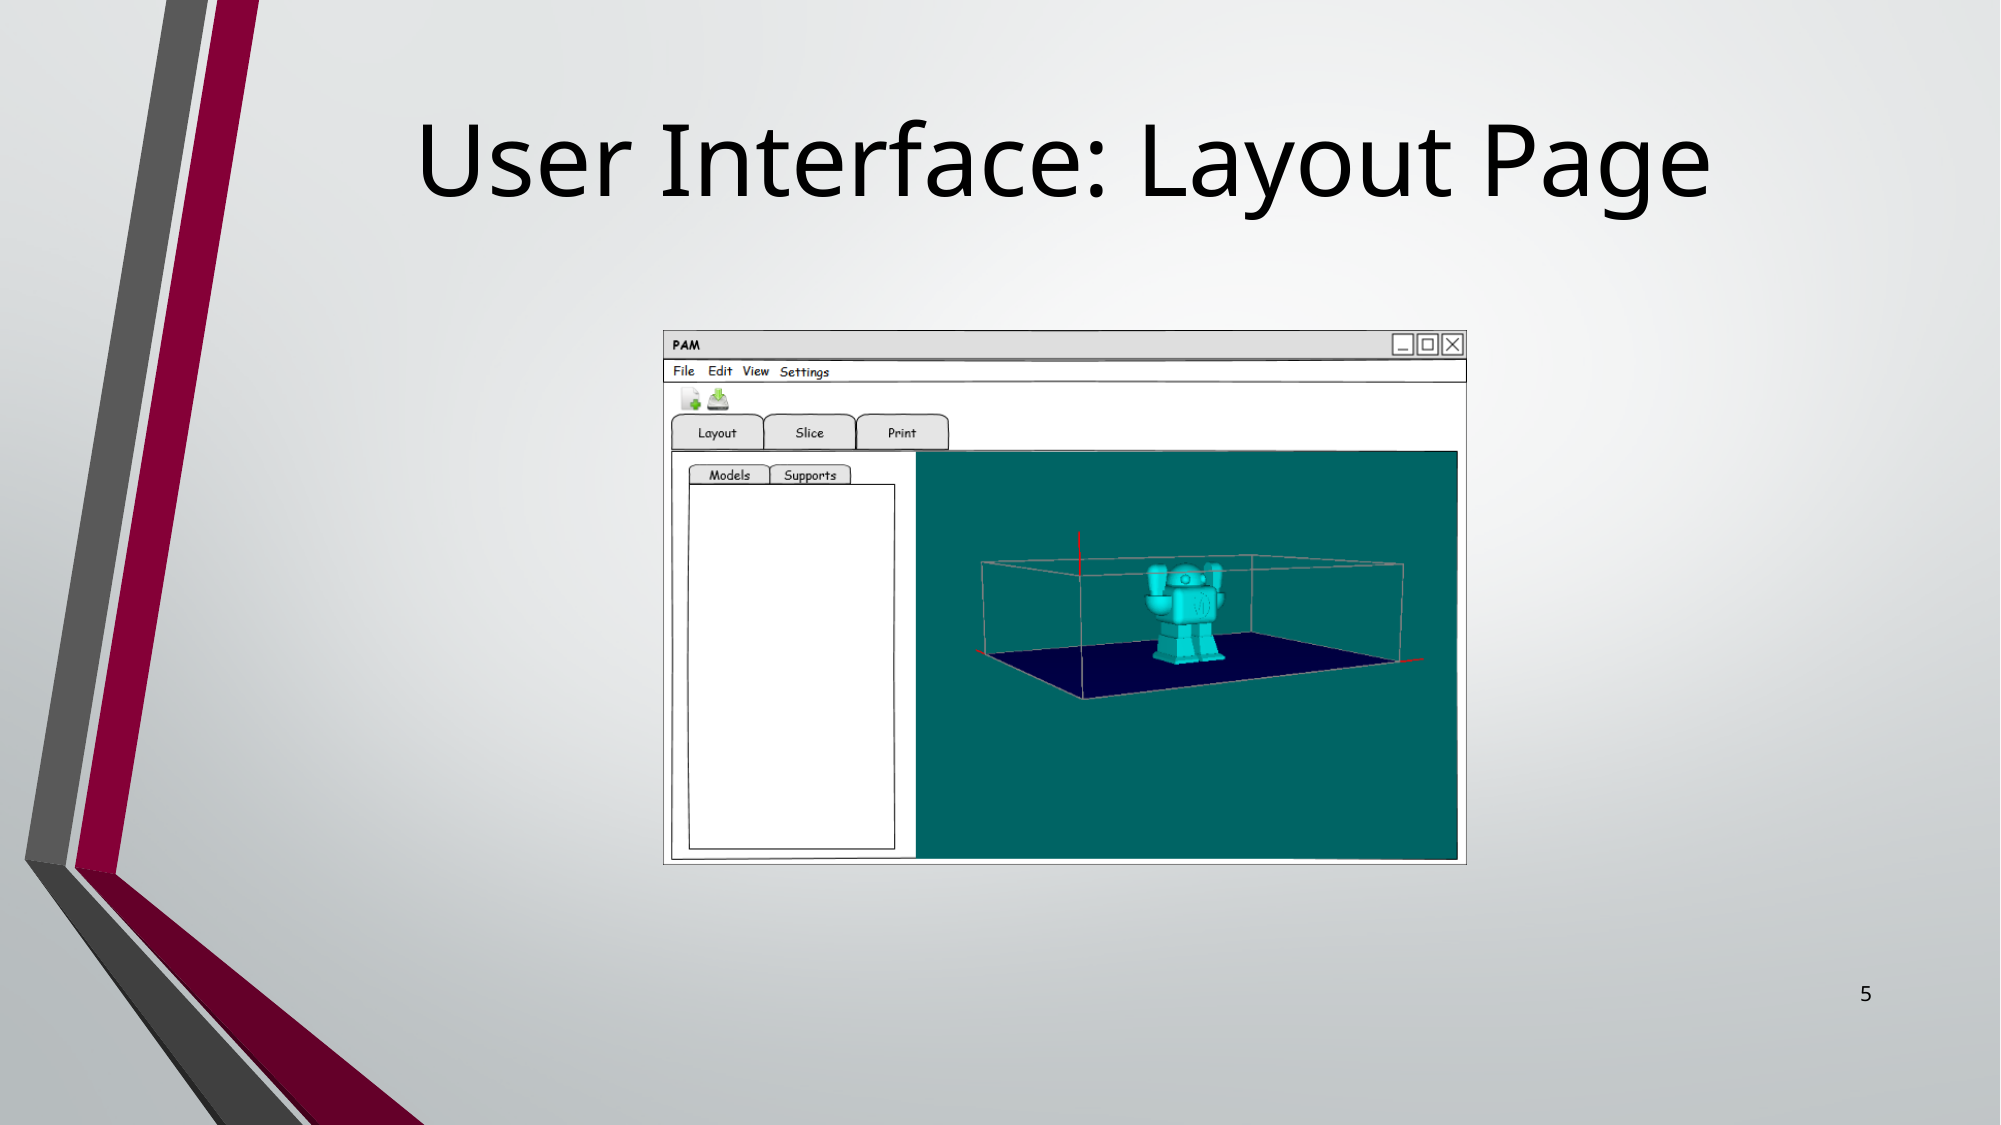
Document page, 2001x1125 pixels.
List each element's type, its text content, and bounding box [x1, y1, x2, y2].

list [663, 329, 1467, 865]
title User Interface: Layout Page [243, 84, 1887, 230]
slide_number 5 [1796, 965, 1887, 1025]
